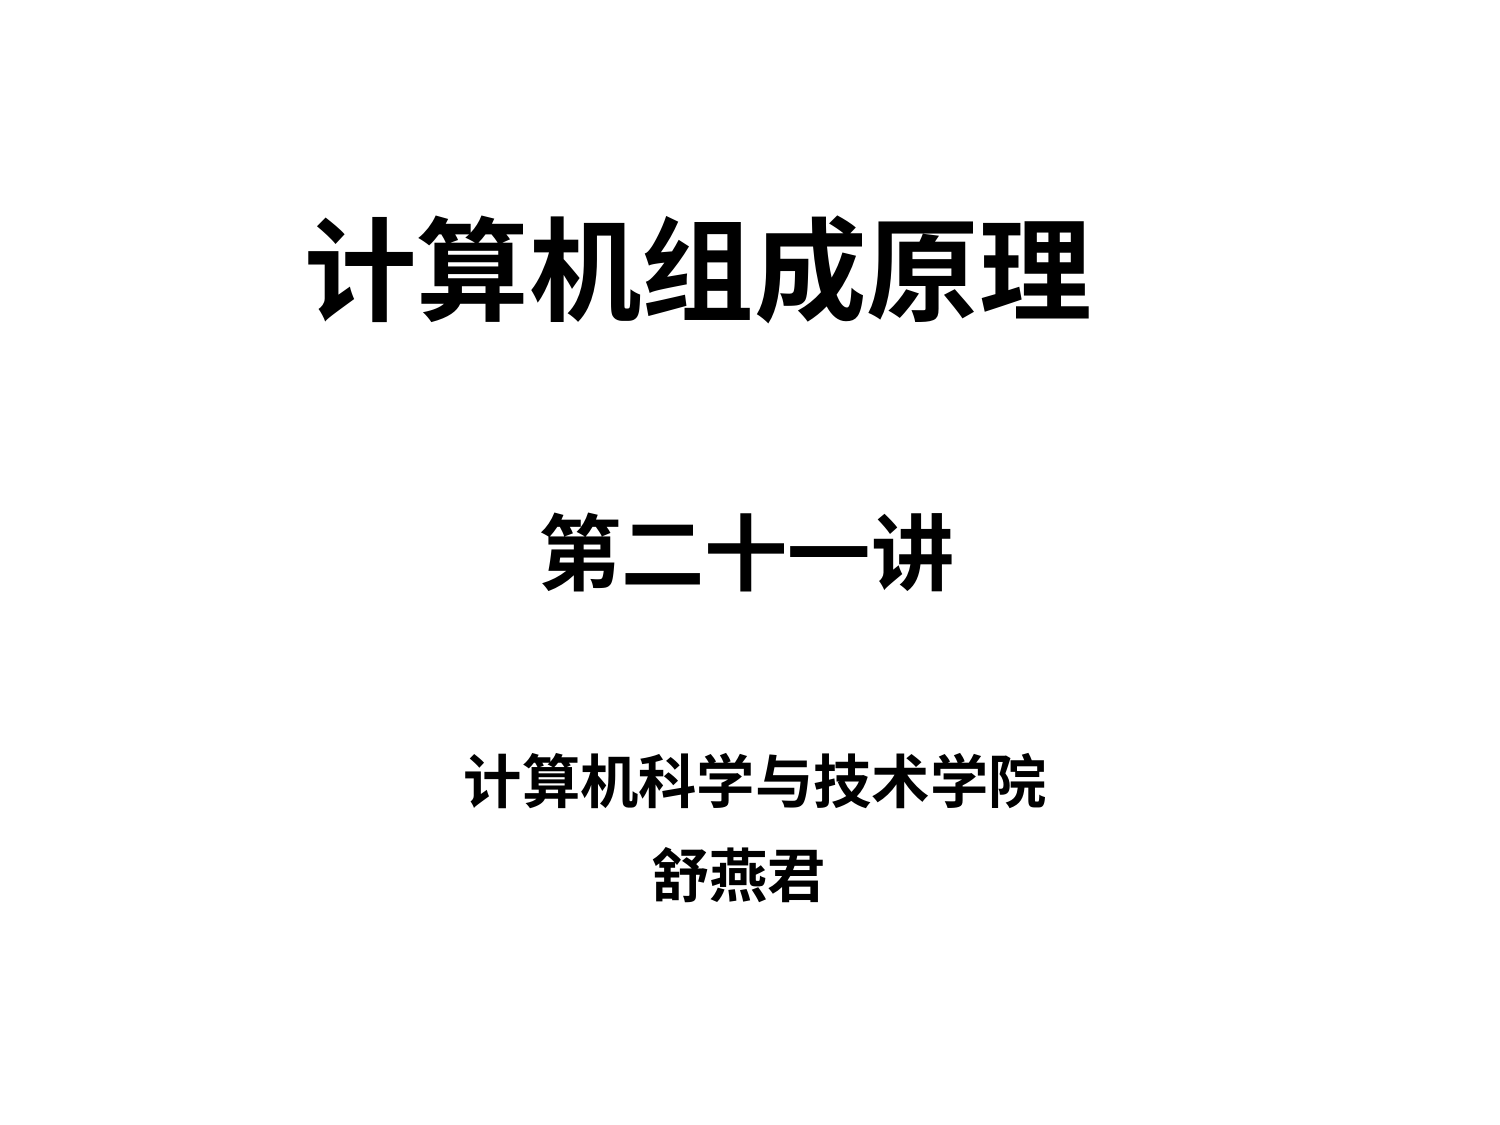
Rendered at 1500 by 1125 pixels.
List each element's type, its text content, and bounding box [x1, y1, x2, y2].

text_box 舒燕君 [609, 832, 1094, 917]
title 计算机组成原理 [289, 174, 1220, 362]
text_box 计算机科学与技术学院 [421, 738, 1137, 823]
text_box 第二十一讲 [281, 457, 1212, 645]
